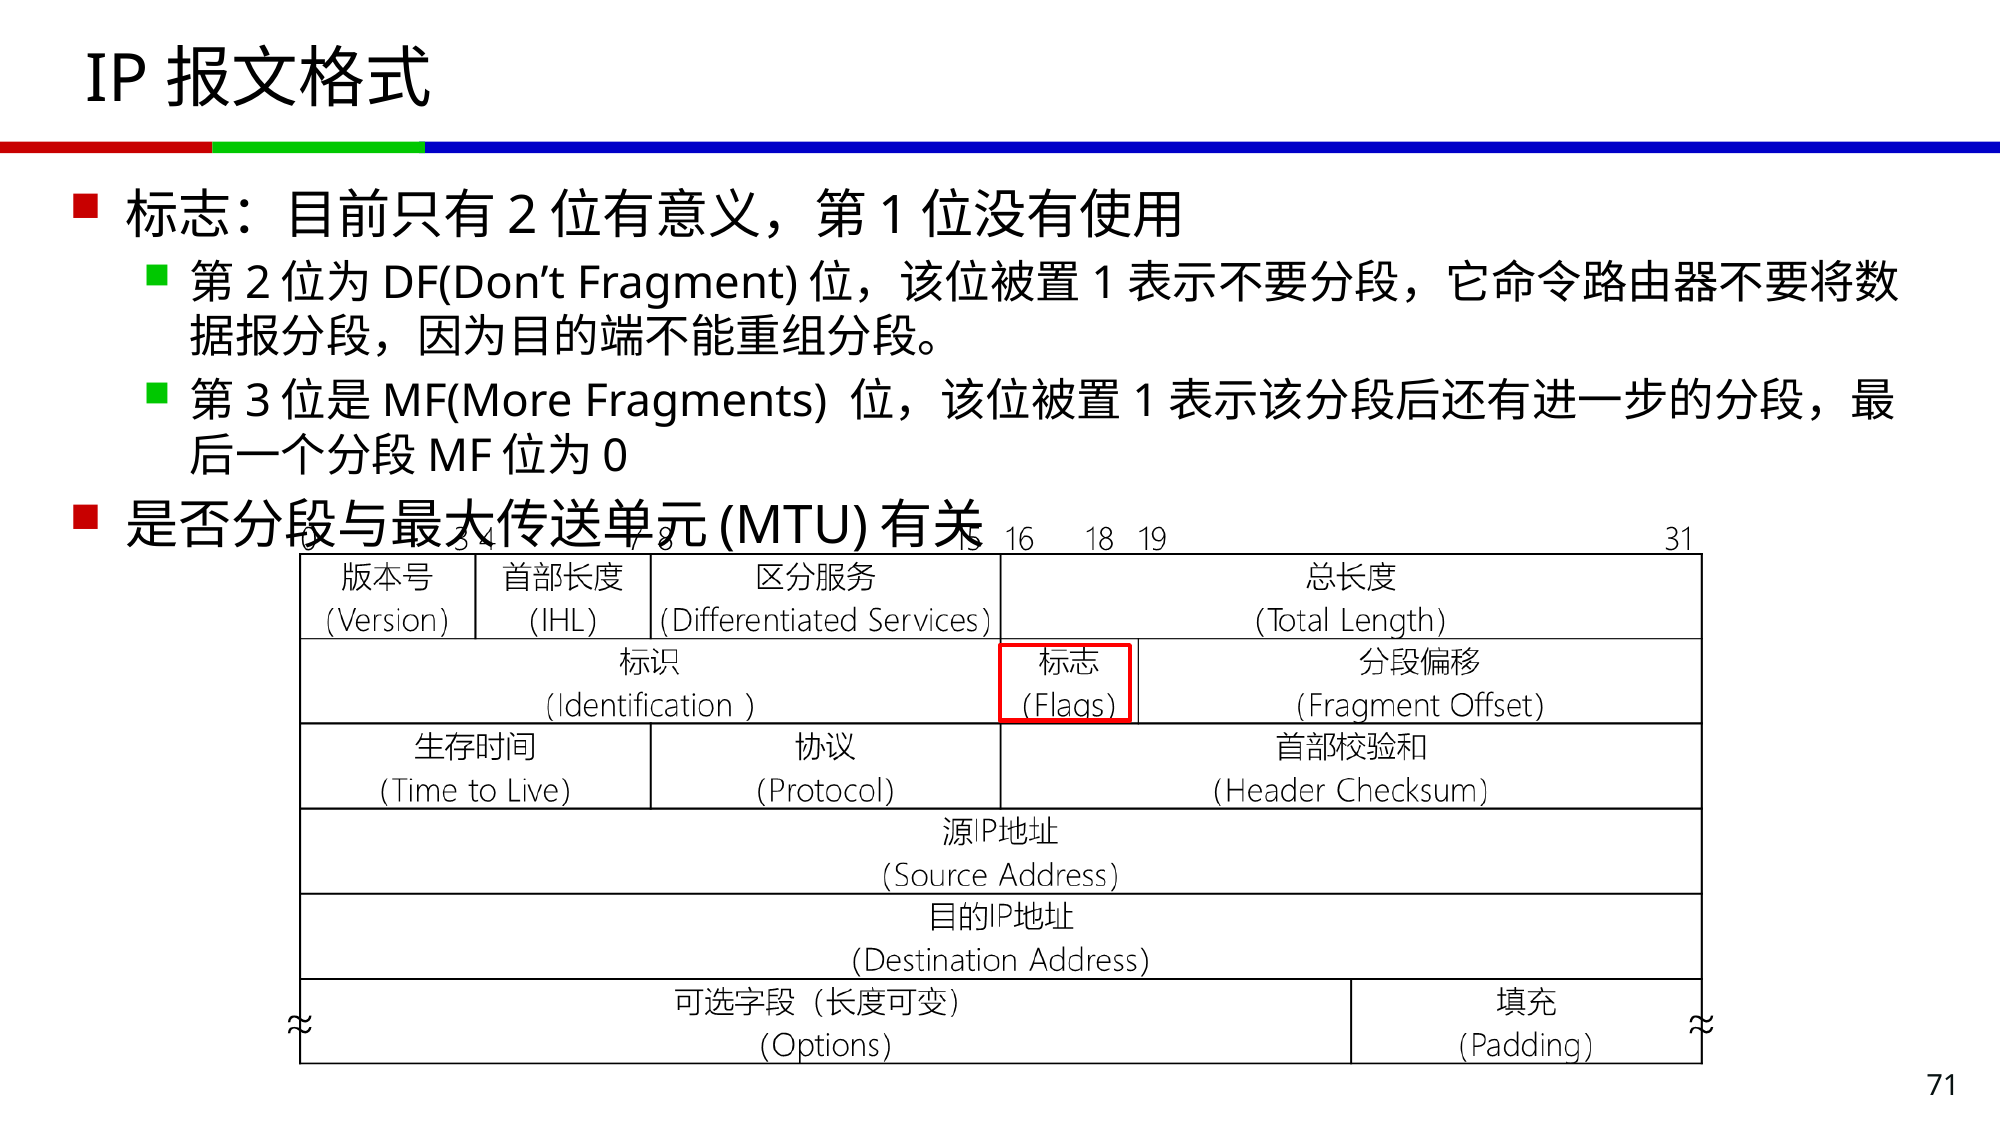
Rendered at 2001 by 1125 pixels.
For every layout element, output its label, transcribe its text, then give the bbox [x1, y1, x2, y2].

title IP报文格式 [70, 11, 1930, 138]
picture [248, 509, 1752, 1086]
slide_number 71 [1779, 1058, 1975, 1100]
list 标志：目前只有2位有意义，第1位没有使用 第2位为DF(Don’t Fragment)位，该位被置1表示不要分段，它命令路由器不要将数据报分段，因为目的端不能重组分段。 第3位是MF(More Fragments) 位，该位被置1表示该分段后还有进一步的分段，最后一个分段MF位为0 是否分段与最大传送单元(MTU)有关 [54, 172, 1946, 563]
